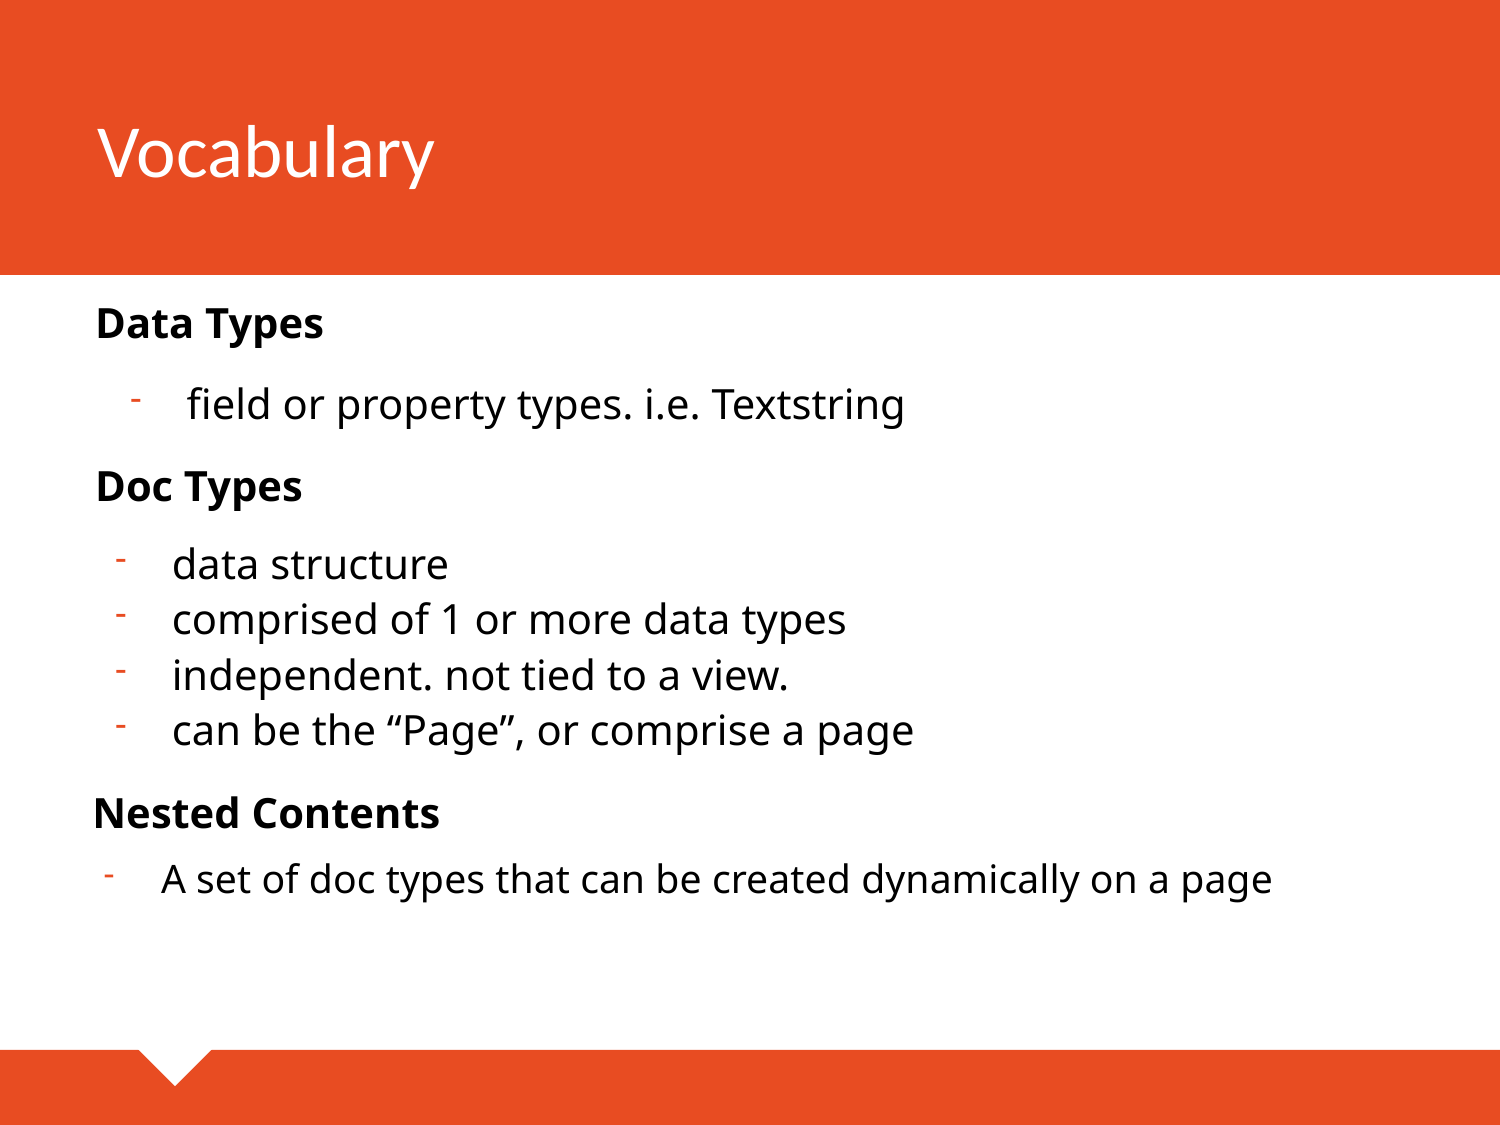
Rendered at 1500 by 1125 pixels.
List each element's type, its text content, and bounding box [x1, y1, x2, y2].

text_box field or property types. i.e. Textstring [100, 307, 1359, 443]
text_box Data Types [64, 281, 1323, 394]
text_box A set of doc types that can be created dynamically on a page [73, 839, 1332, 953]
title Vocabulary [82, 87, 1425, 200]
text_box Doc Types [64, 444, 1323, 530]
text_box Nested Contents [62, 772, 1321, 857]
text_box data structure comprised of 1 or more data types independent. not tied to a view. can be the “Page”, or comprise a page [85, 522, 1344, 774]
